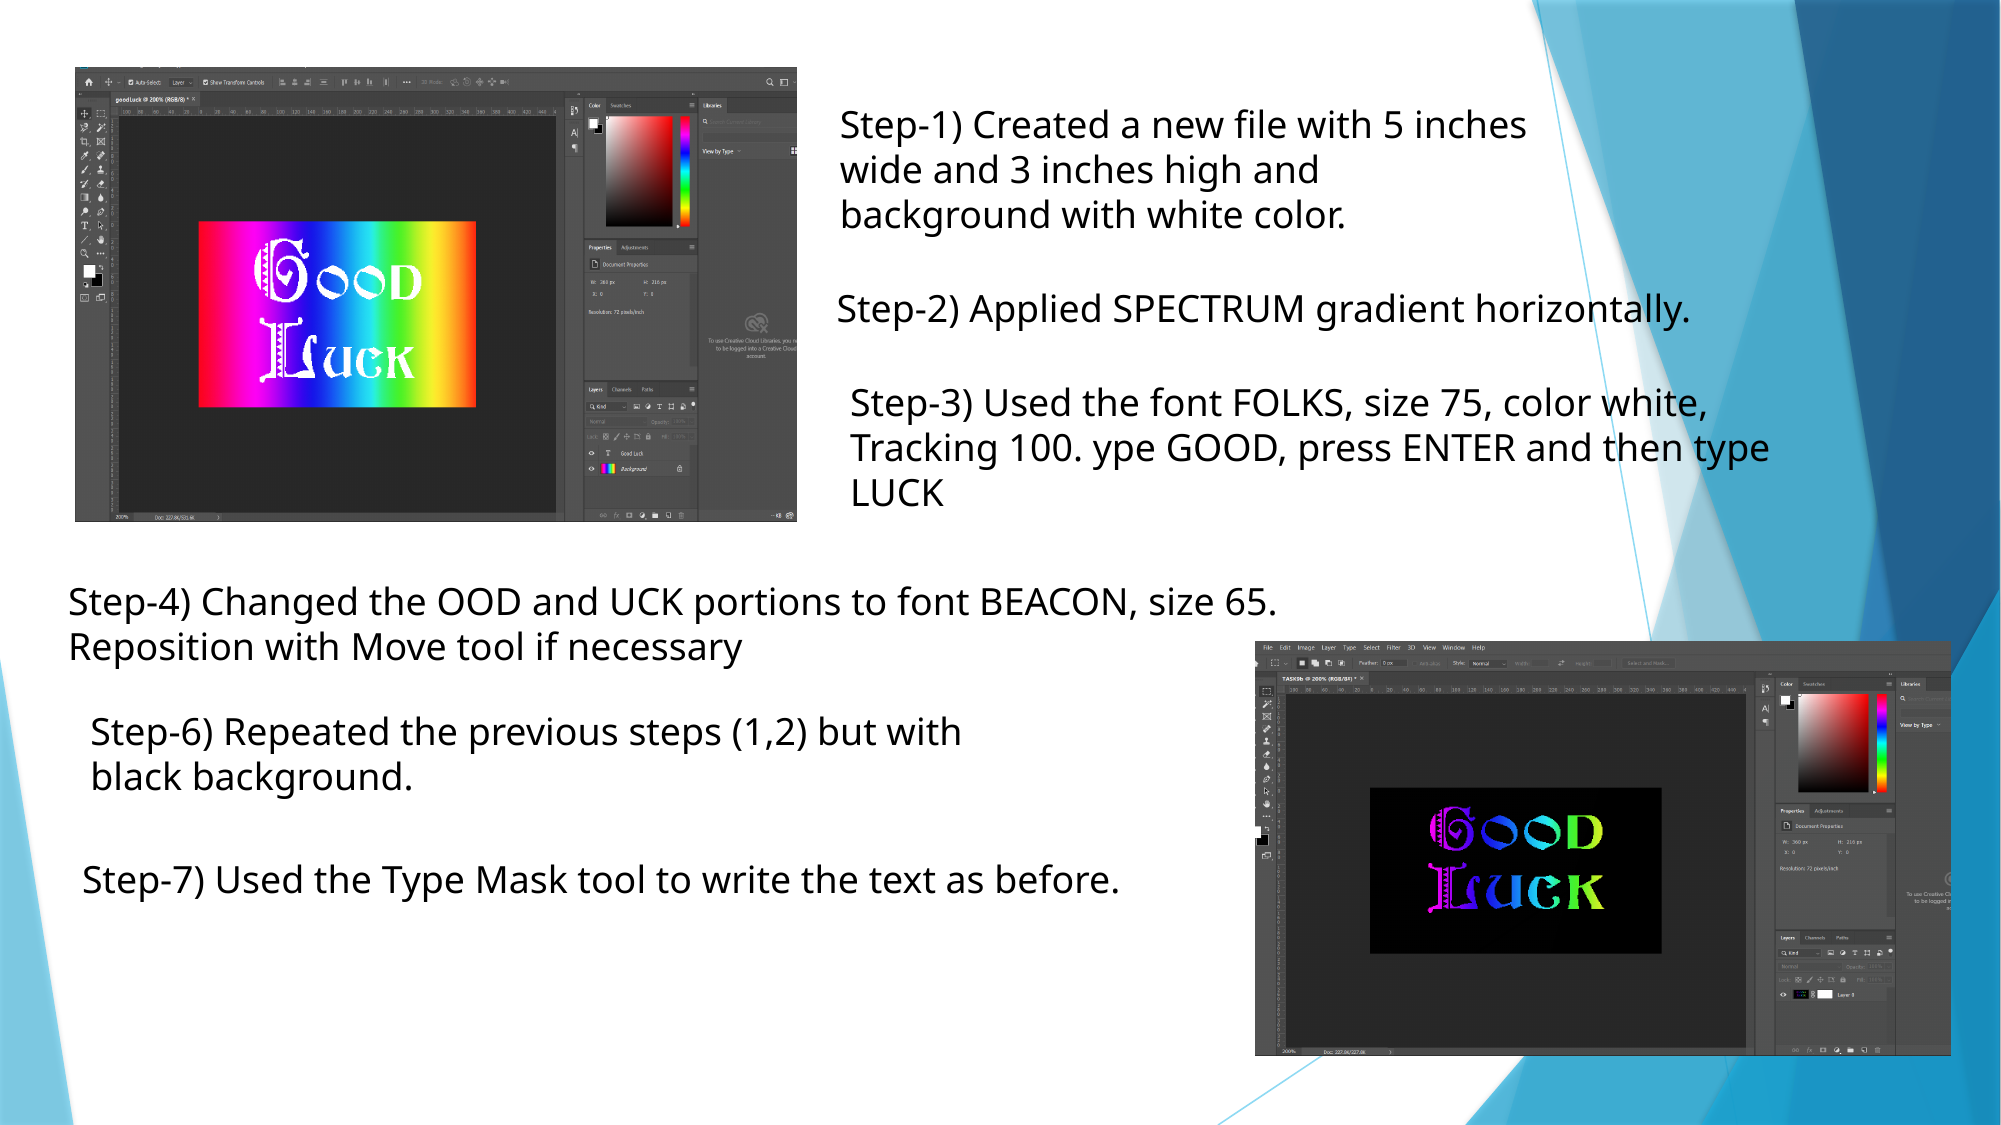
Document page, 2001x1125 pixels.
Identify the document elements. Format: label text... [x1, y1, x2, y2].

text_box Step-4) Changed the OOD and UCK portions to font BEACON, size 65. Reposition with Move tool if necessary [53, 570, 1294, 676]
picture [75, 66, 798, 523]
text_box Step-2) Applied SPECTRUM gradient horizontally. [821, 278, 1727, 338]
text_box Step-7) Used the Type Mask tool to write the text as before. [67, 848, 1137, 909]
text_box Step-3) Used the font FOLKS, size 75, color white, Tracking 100. ype GOOD, press ENTER and then type LUCK [835, 371, 1838, 522]
text_box Step-6) Repeated the previous steps (1,2) but with black background. [75, 700, 1078, 806]
text_box Step-1) Created a new file with 5 inches wide and 3 inches high and background with white color. [825, 93, 1547, 244]
picture [1255, 640, 1952, 1056]
